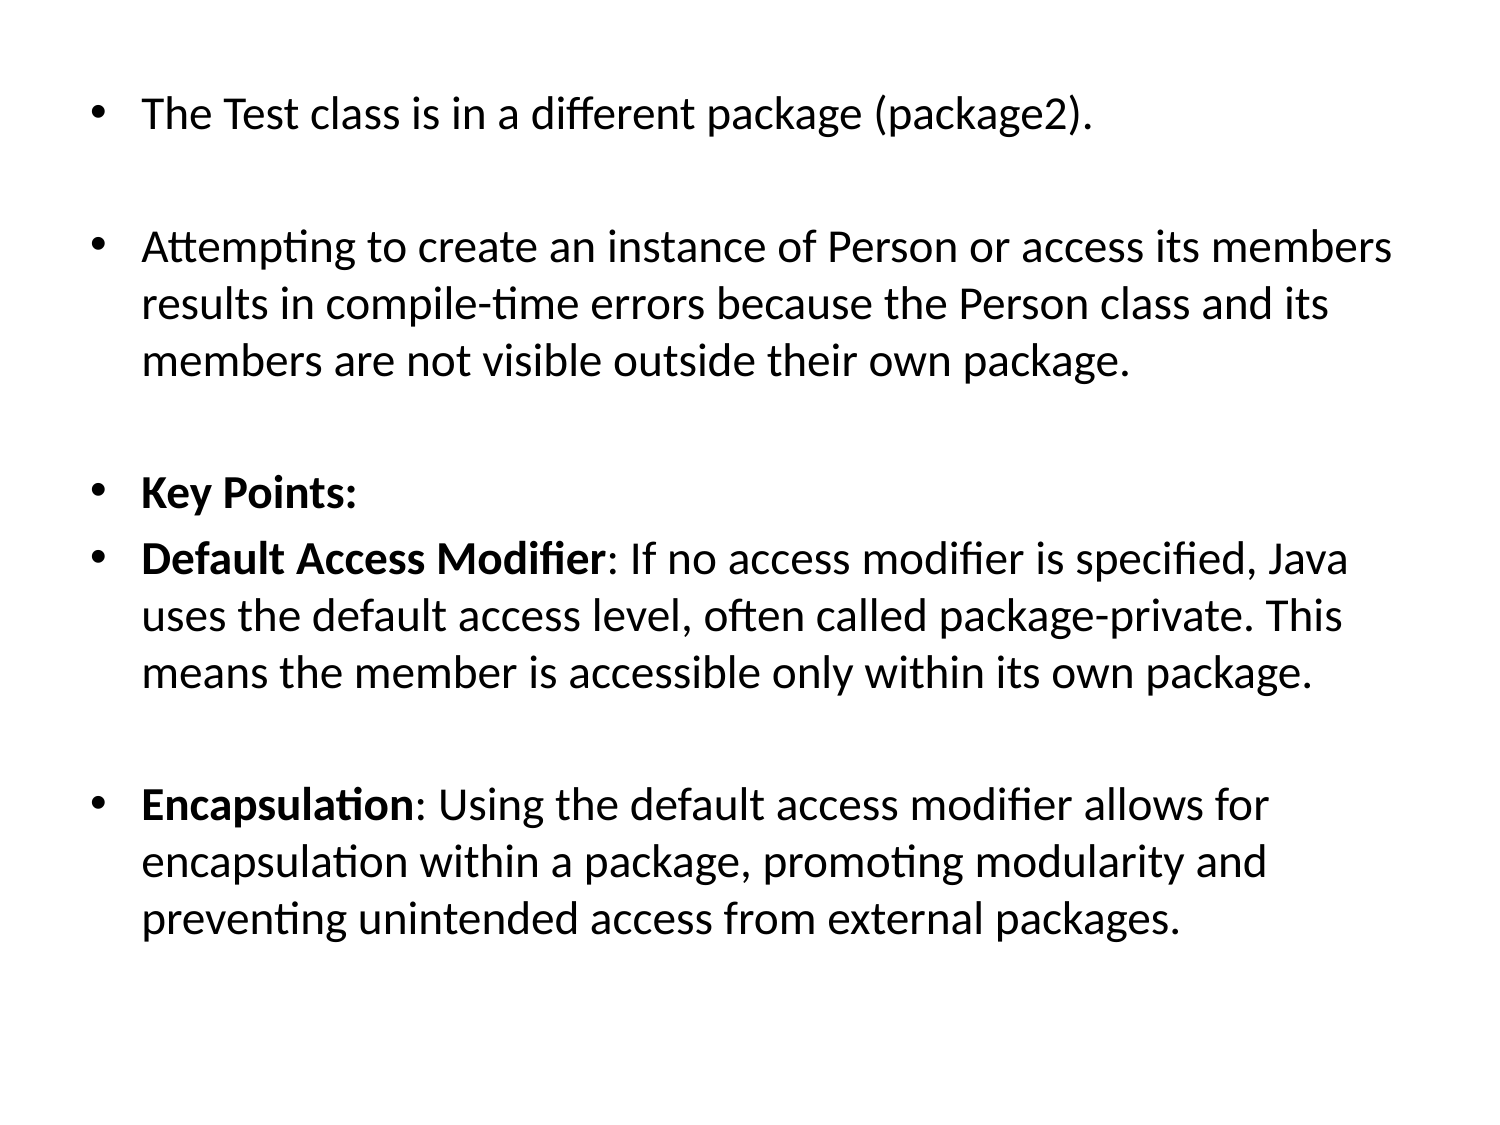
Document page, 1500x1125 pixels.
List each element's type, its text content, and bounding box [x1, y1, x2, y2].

list The Test class is in a different package (package2). Attempting to create an instance of Person or access its members results in compile-time errors because the Person class and its members are not visible outside their own package. Key Points: Default Access Modifier: If no access modifier is specified, Java uses the default access level, often called package-private. This means the member is accessible only within its own package. Encapsulation: Using the default access modifier allows for encapsulation within a package, promoting modularity and preventing unintended access from external packages. [75, 75, 1425, 1005]
